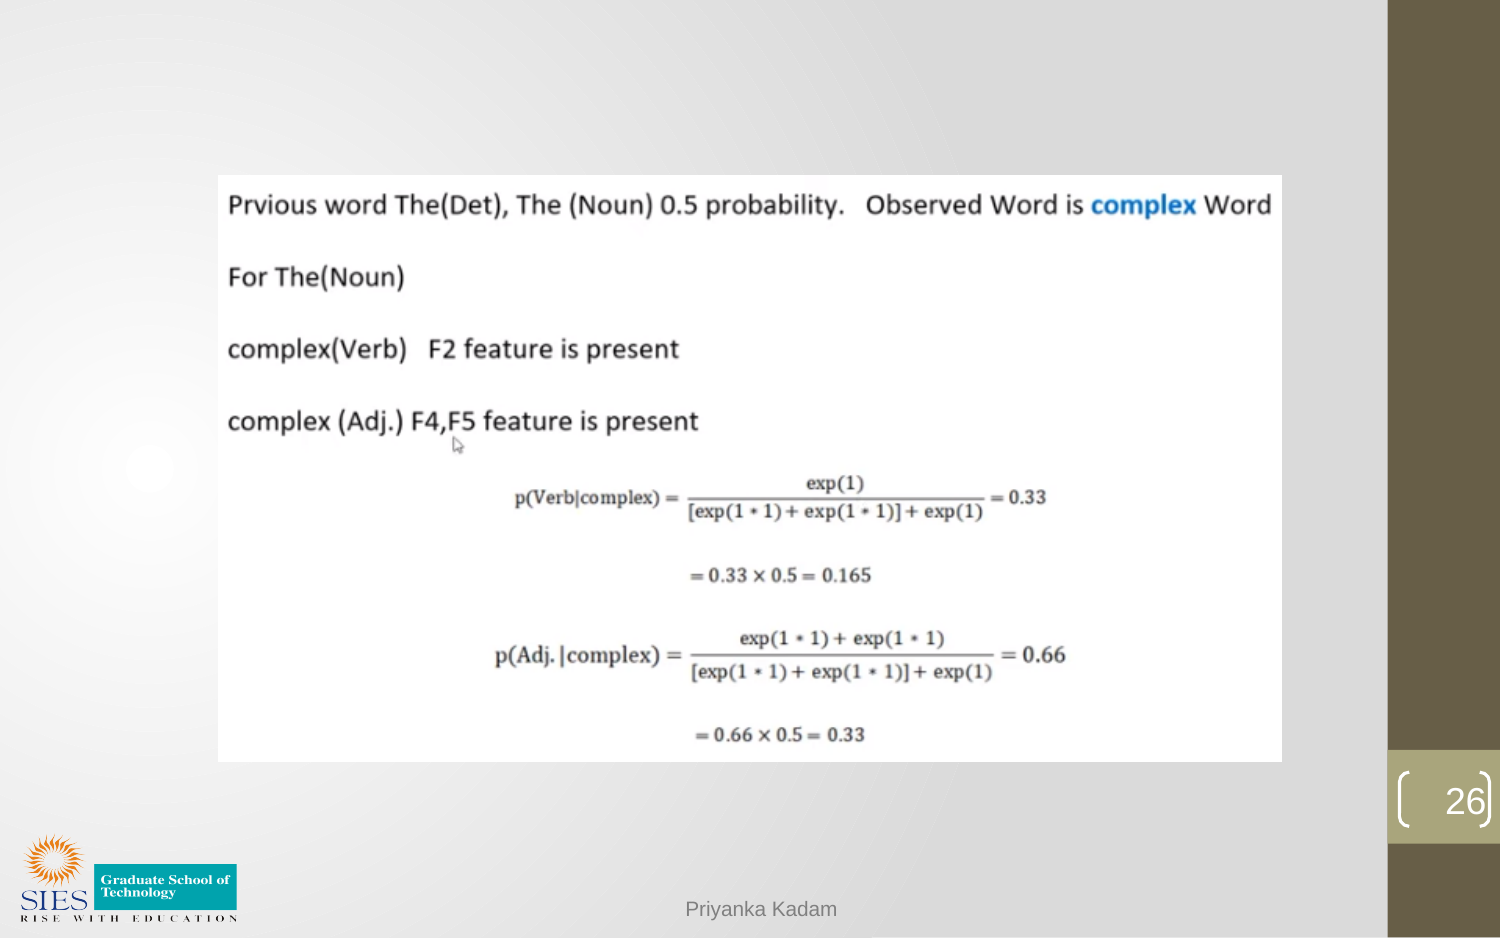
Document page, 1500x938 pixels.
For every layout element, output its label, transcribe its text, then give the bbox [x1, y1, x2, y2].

picture [20, 832, 237, 922]
slide_number 26 [1397, 770, 1492, 828]
picture [218, 175, 1282, 763]
